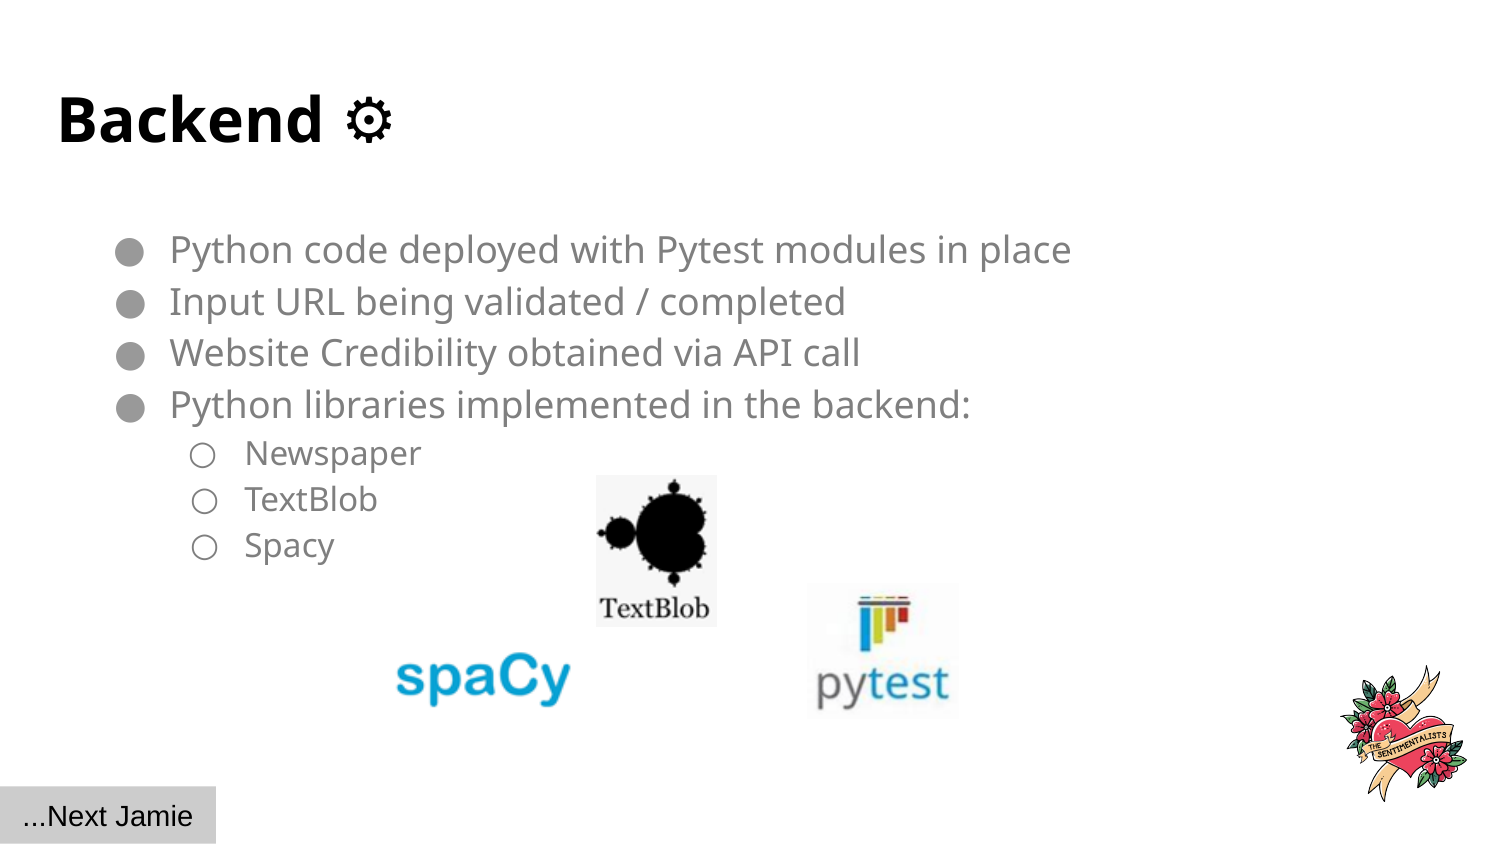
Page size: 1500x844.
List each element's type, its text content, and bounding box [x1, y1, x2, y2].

picture [807, 582, 959, 719]
picture [1339, 665, 1475, 803]
picture [595, 475, 717, 628]
picture [393, 651, 574, 710]
text_box ...Next Jamie [0, 786, 216, 844]
title Backend ⚙️ [41, 65, 1440, 168]
text_box Python code deployed with Pytest modules in place Input URL being validated / completed Website Credibility obtained via API call Python libraries implemented in the backend: Newspaper TextBlob Spacy [79, 210, 1300, 787]
